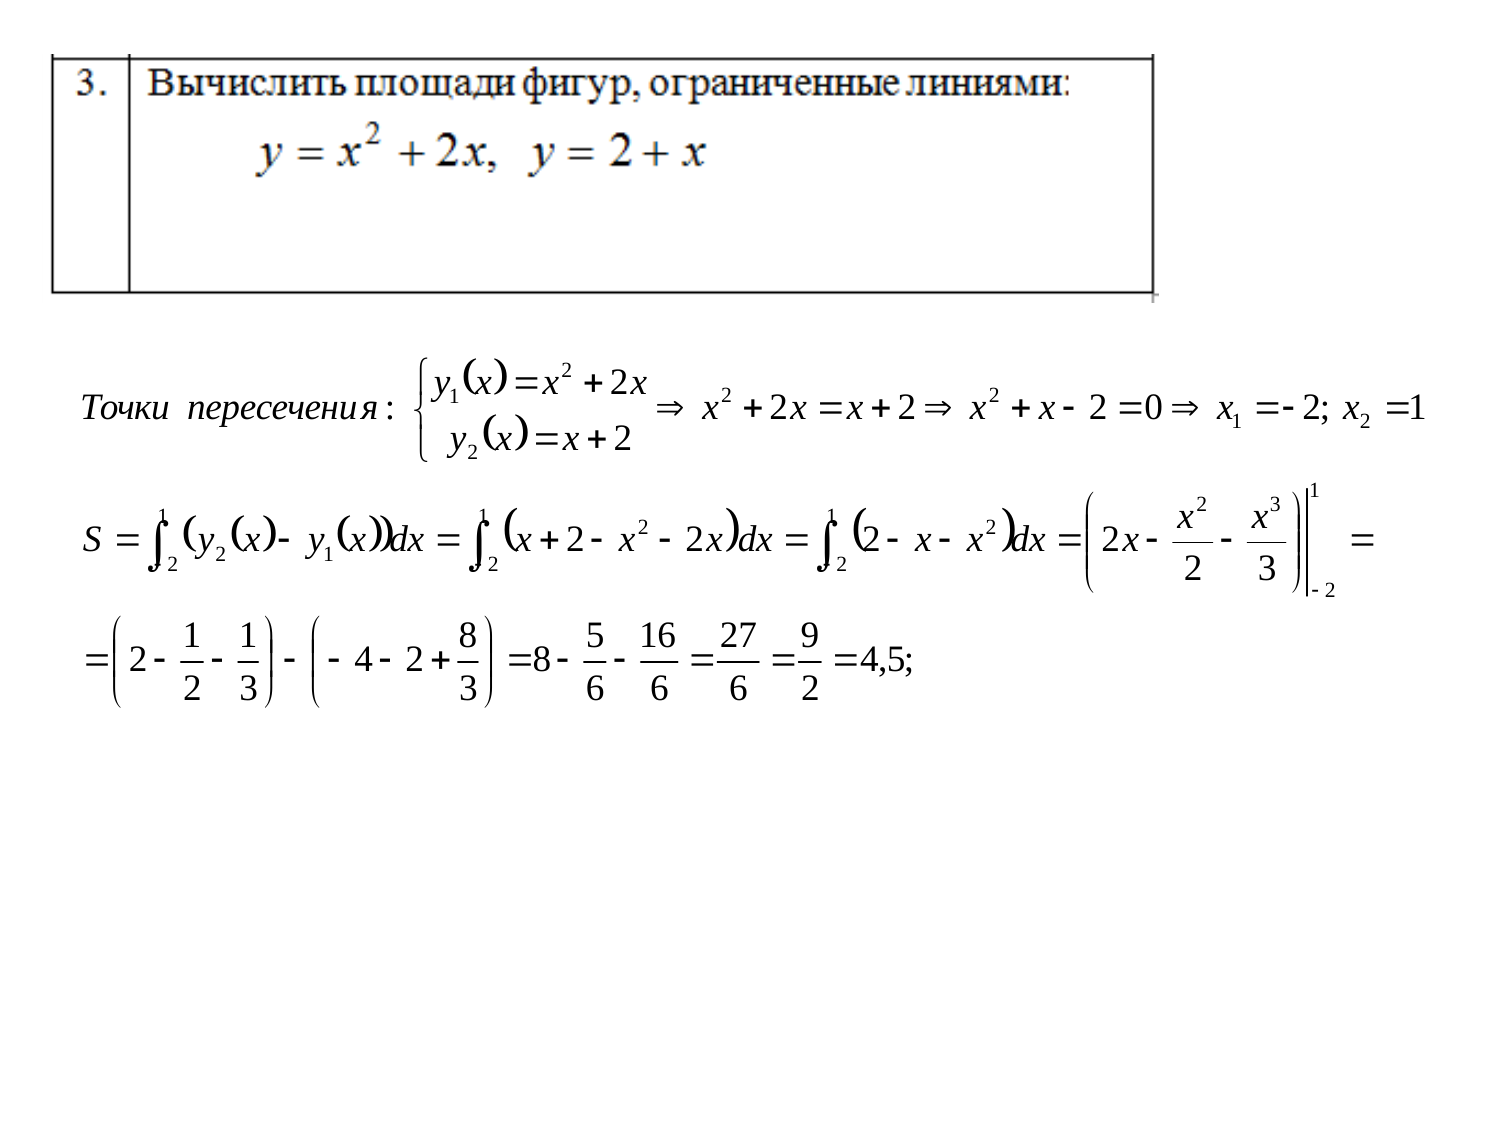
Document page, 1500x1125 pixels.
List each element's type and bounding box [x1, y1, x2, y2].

text_box [76, 349, 1430, 717]
picture [41, 54, 1159, 303]
